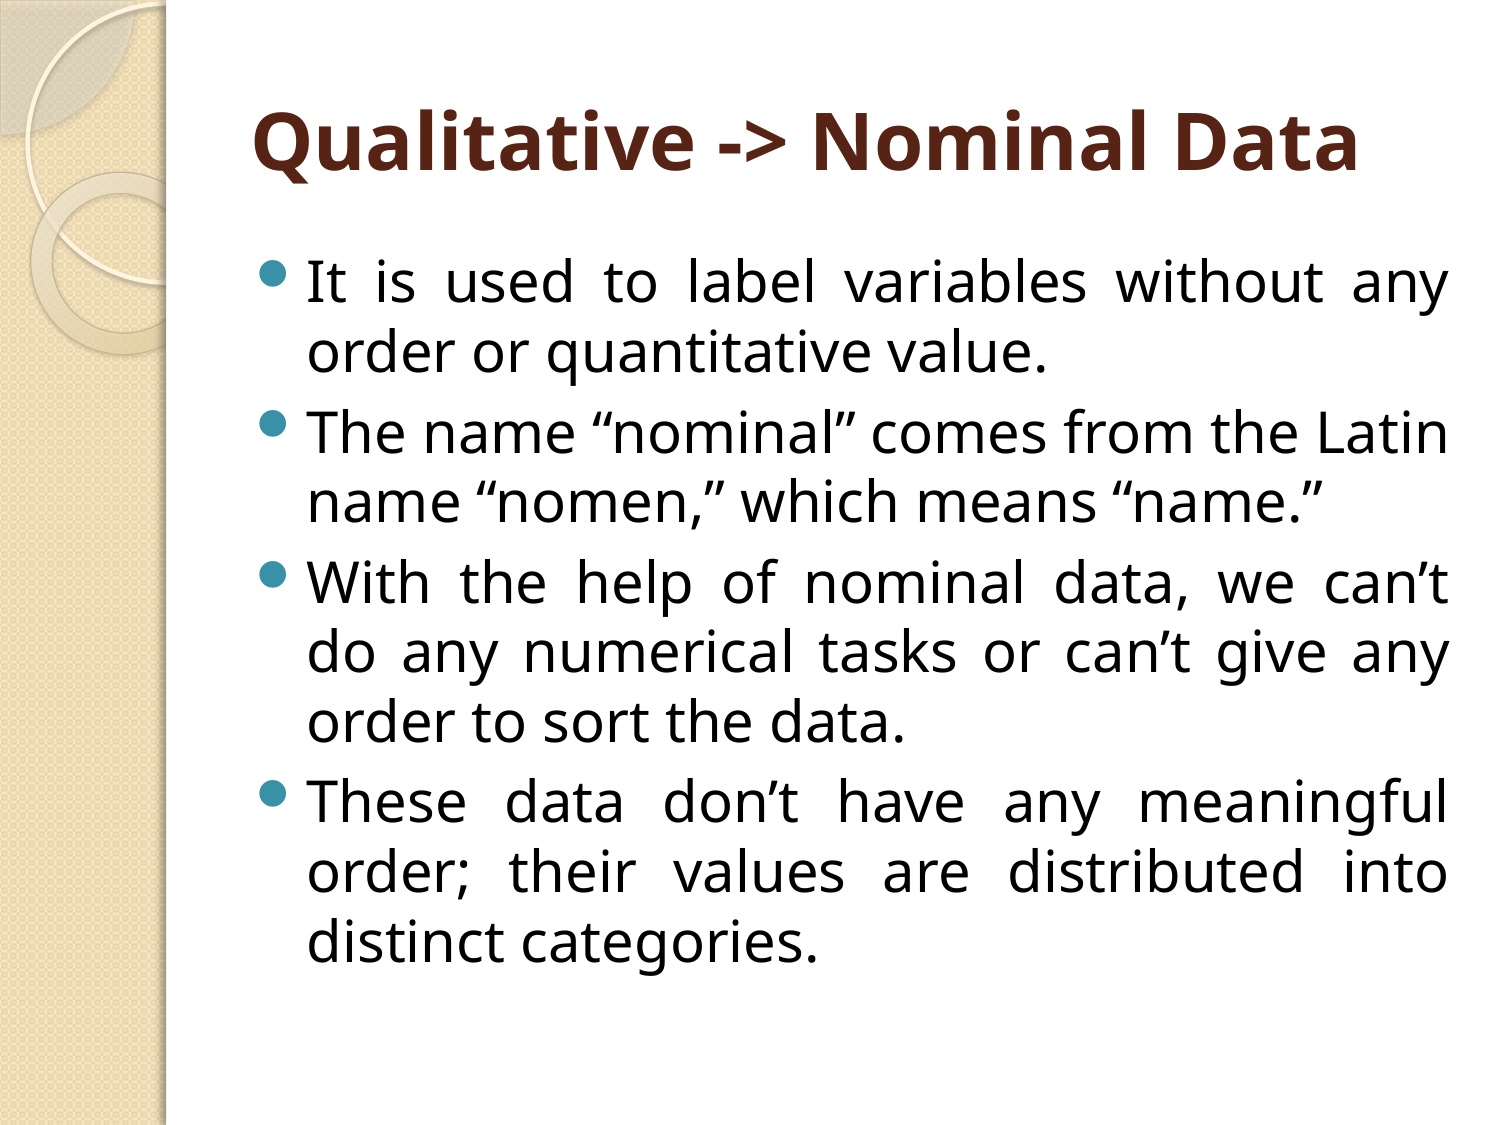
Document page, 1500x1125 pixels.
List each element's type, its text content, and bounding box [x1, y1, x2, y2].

title Qualitative -> Nominal Data [235, 45, 1466, 233]
list It is used to label variables without any order or quantitative value. The name “nominal” comes from the Latin name “nomen,” which means “name.” With the help of nominal data, we can’t do any numerical tasks or can’t give any order to sort the data. These data don’t have any meaningful order; their values are distributed into distinct categories. [235, 237, 1466, 1025]
